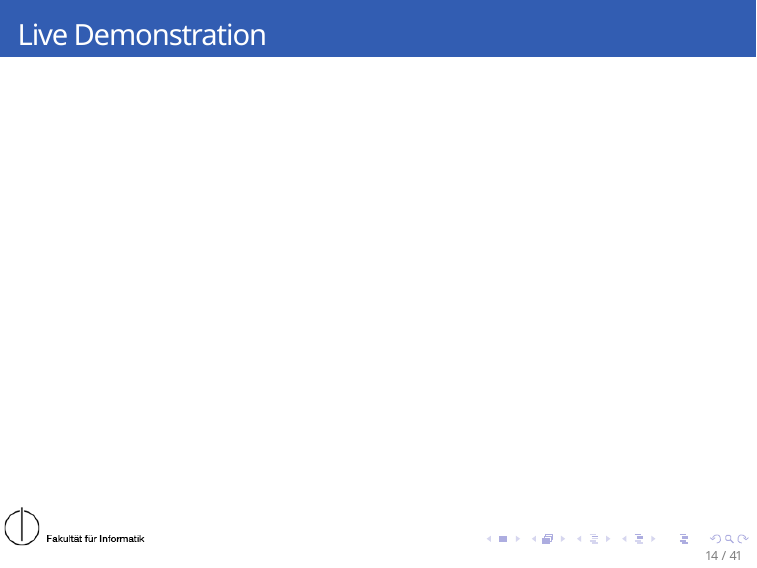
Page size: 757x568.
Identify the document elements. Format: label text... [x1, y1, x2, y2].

picture [0, 489, 149, 556]
title Live Demonstration [15, 16, 741, 112]
slide_number 14 / 41 [701, 548, 745, 568]
text_box [0, 0, 756, 58]
